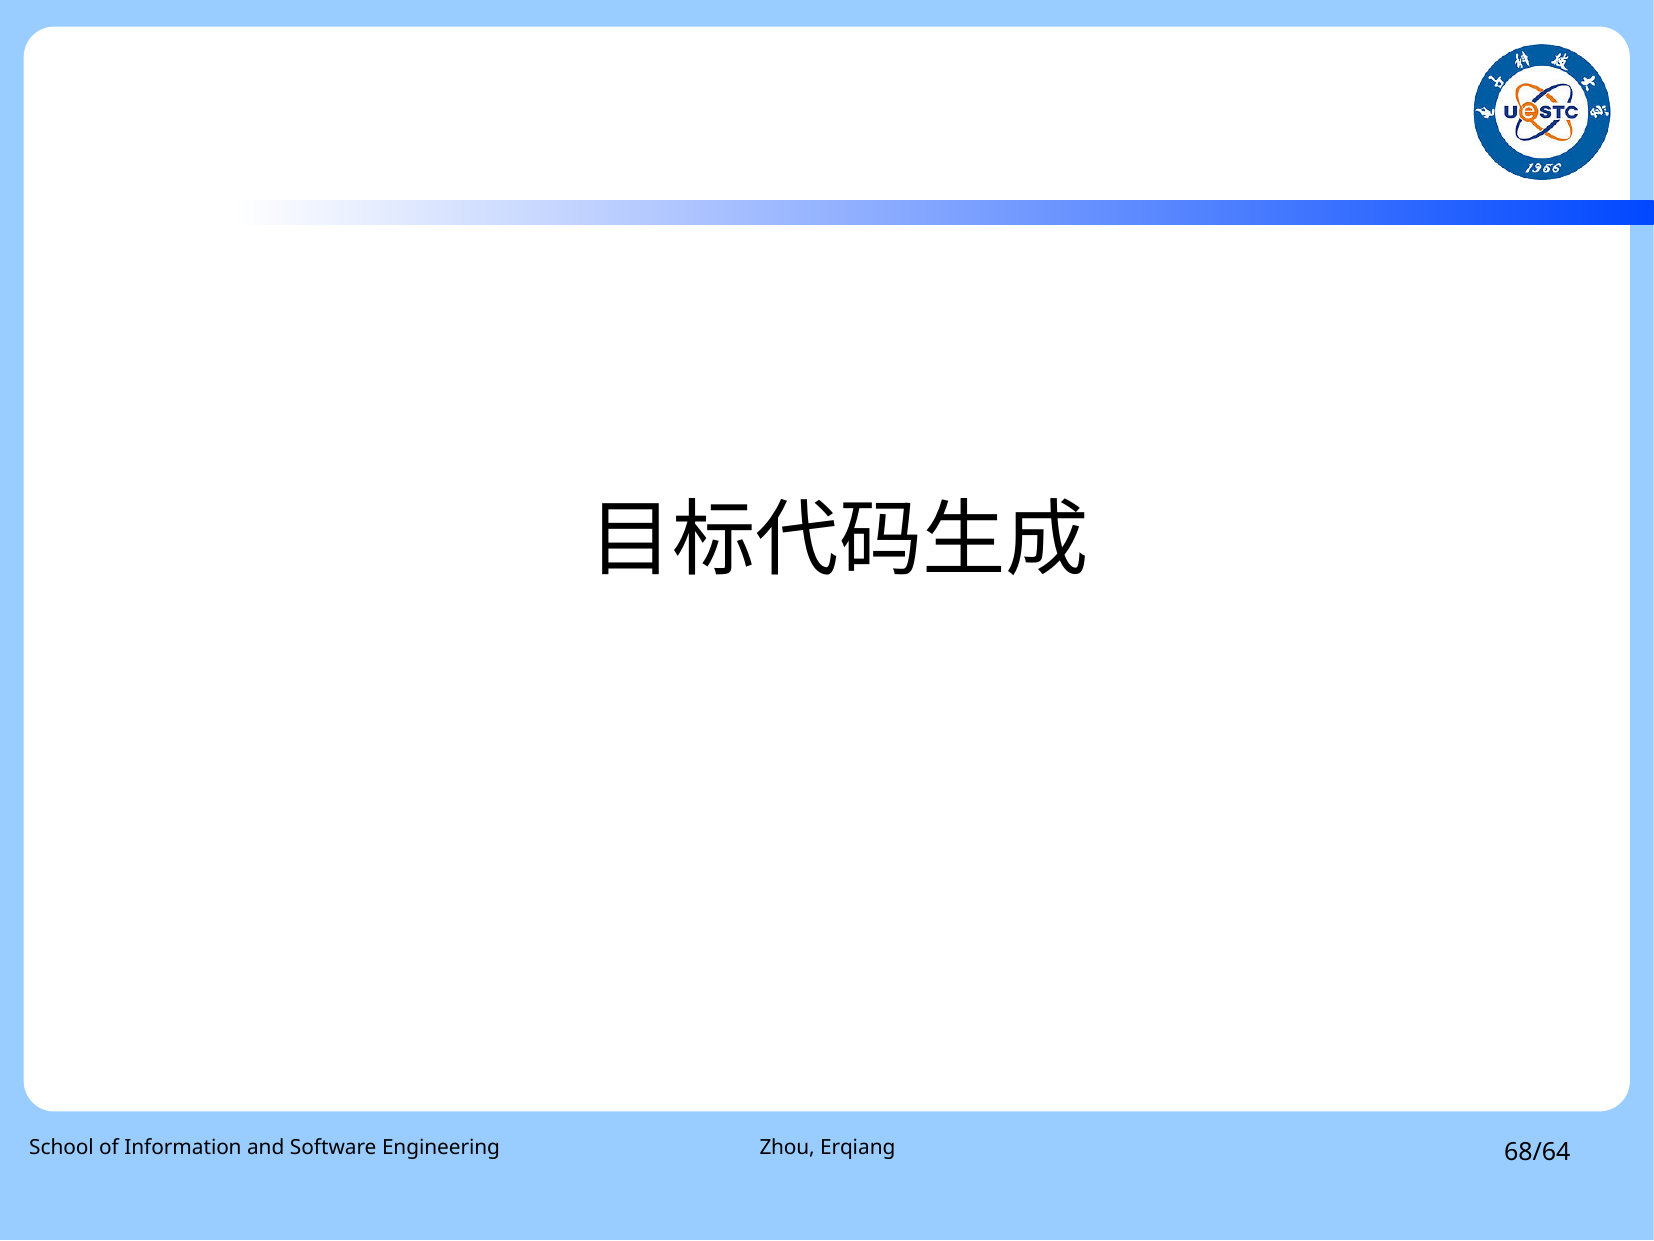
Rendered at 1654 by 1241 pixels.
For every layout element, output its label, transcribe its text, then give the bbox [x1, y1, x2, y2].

text_box /64 [1185, 1129, 1571, 1215]
title 目标代码生成 [253, 330, 1425, 731]
text_box [790, 201, 794, 224]
text_box {b} [873, 201, 877, 224]
text_box Zhou, Erqiang [565, 1129, 1090, 1215]
picture [1464, 35, 1619, 189]
text_box School of Information and Software Engineering [23, 1129, 532, 1215]
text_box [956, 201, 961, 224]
